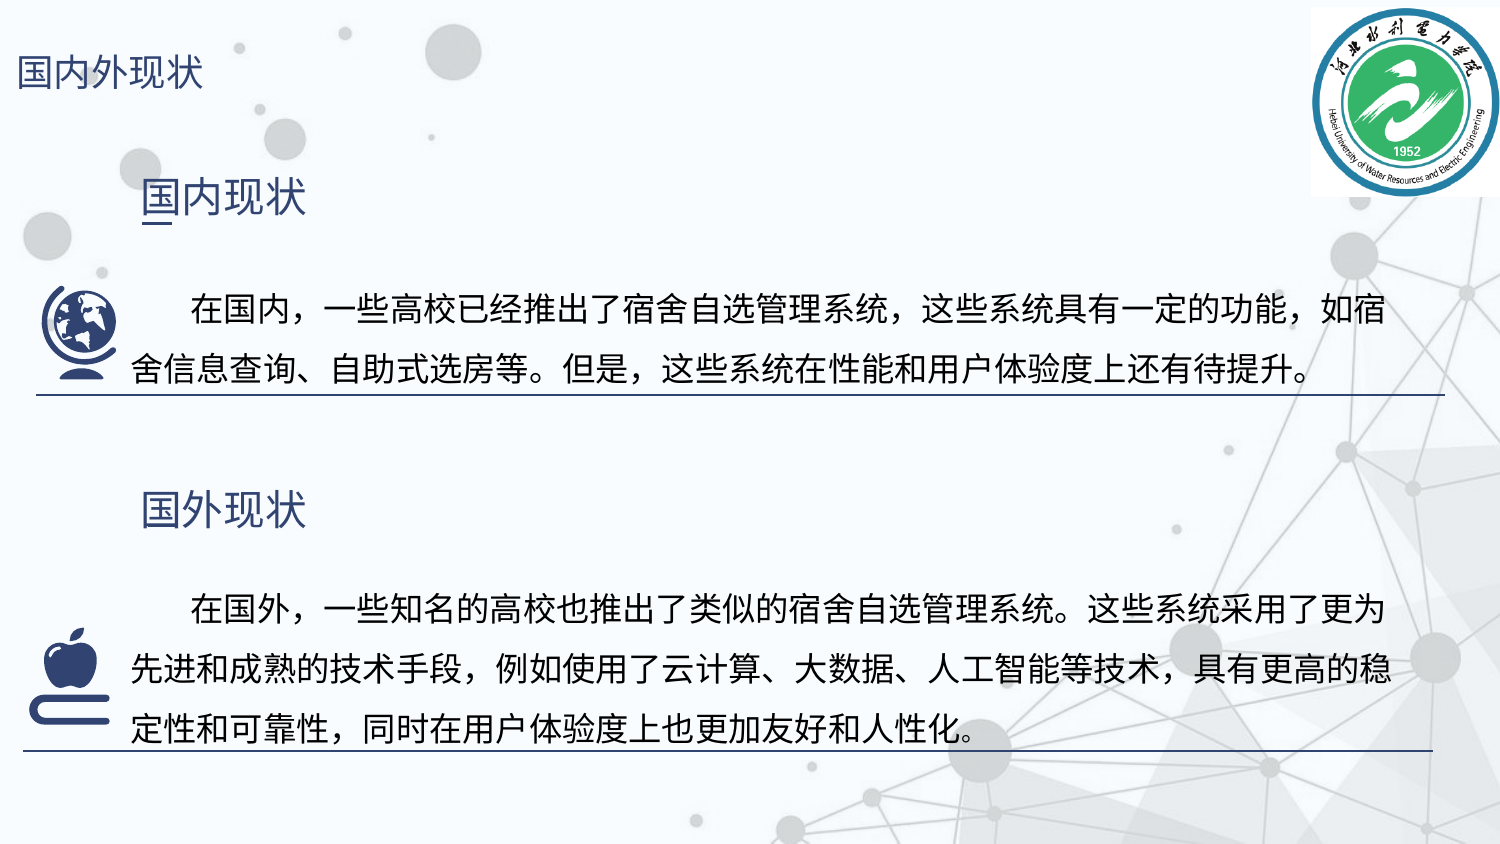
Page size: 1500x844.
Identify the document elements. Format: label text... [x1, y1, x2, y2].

text_box 国内外现状 [1, 41, 219, 102]
text_box [69, 627, 85, 642]
text_box [44, 642, 97, 688]
text_box [41, 285, 117, 365]
picture [1310, 7, 1500, 197]
text_box 国外现状 [125, 475, 322, 541]
text_box [59, 368, 104, 380]
text_box 国内现状 [125, 163, 322, 229]
text_box [29, 694, 110, 725]
text_box 在国内，一些高校已经推出了宿舍自选管理系统，这些系统具有一定的功能，如宿舍信息查询、自助式选房等。但是，这些系统在性能和用户体验度上还有待提升。 [115, 260, 1420, 394]
text_box 在国外，一些知名的高校也推出了类似的宿舍自选管理系统。这些系统采用了更为先进和成熟的技术手段，例如使用了云计算、大数据、人工智能等技术，具有更高的稳定性和可靠性，同时在用户体验度上也更加友好和人性化。 [115, 561, 1420, 750]
text_box 在国外，一些知名的高校也推出了类似的宿舍自选管理系统。这些系统采用了更为先进和成熟的技术手段，例如使用了云计算、大数据、人工智能等技术，具有更高的稳定性和可靠性，同时在用户体验度上也更加友好和人性化。 [115, 751, 1420, 756]
